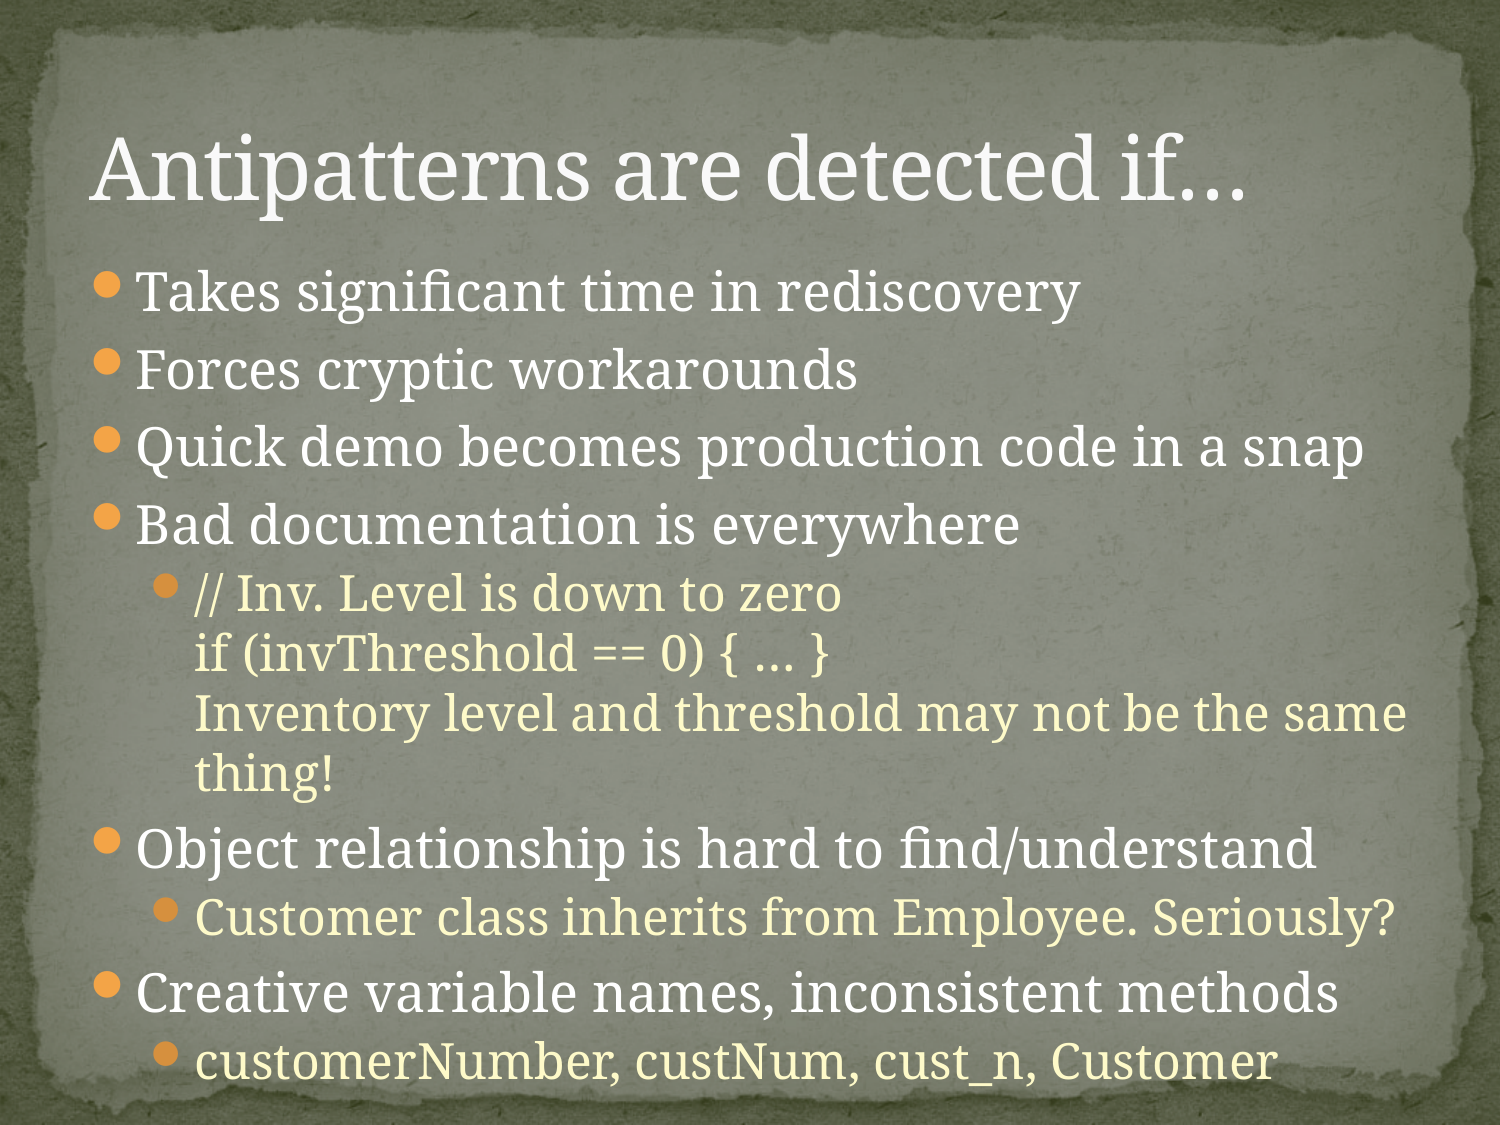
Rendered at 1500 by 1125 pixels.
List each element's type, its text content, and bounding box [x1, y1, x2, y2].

title Antipatterns are detected if… [74, 24, 1425, 225]
list Takes significant time in rediscovery Forces cryptic workarounds Quick demo becomes production code in a snap Bad documentation is everywhere // Inv. Level is down to zero if (invThreshold == 0) { … } Inventory level and threshold may not be the same thing! Object relationship is hard to find/understand Customer class inherits from Employee. Seriously? Creative variable names, inconsistent methods customerNumber, custNum, cust_n, Customer [75, 249, 1425, 1125]
